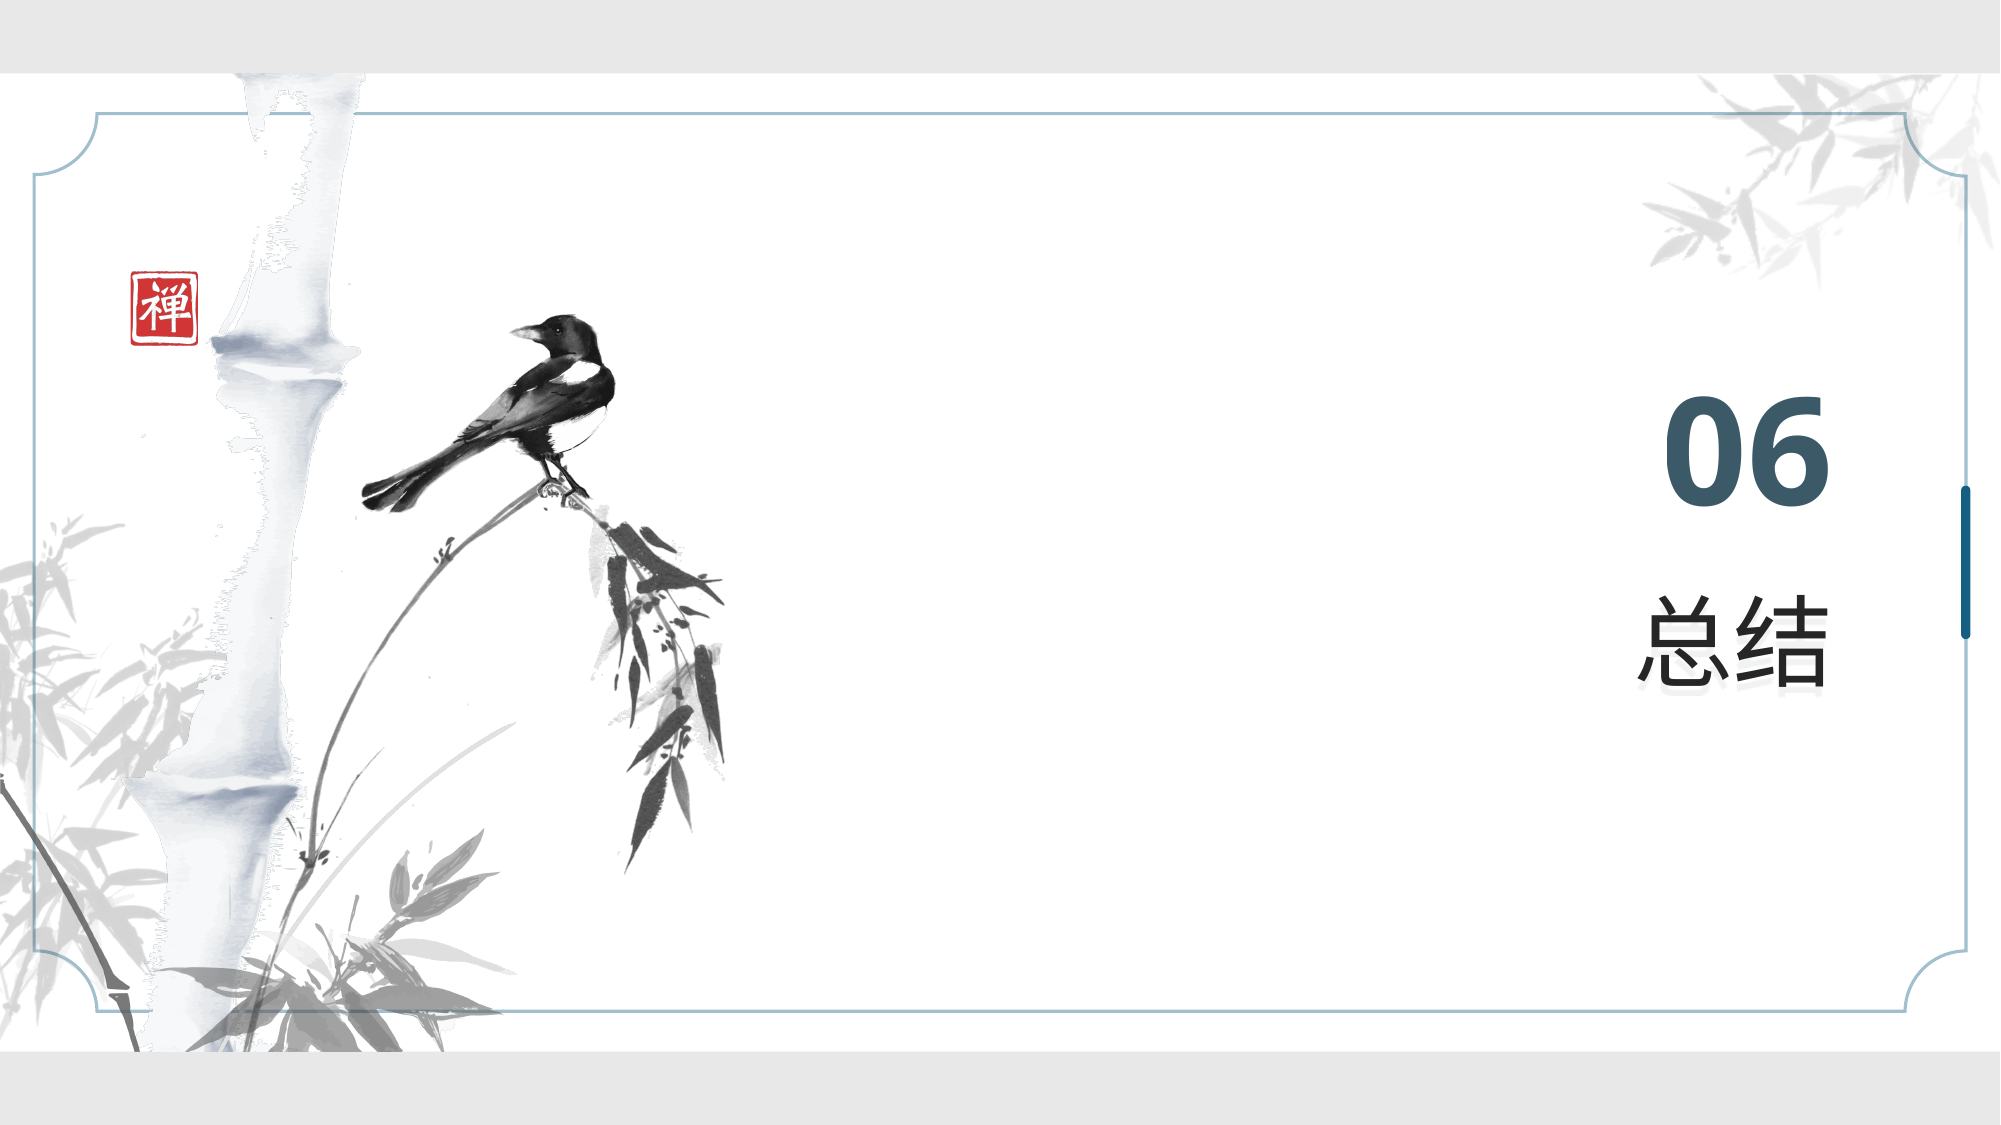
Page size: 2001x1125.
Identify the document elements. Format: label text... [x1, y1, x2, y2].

list 06 [1582, 312, 1834, 563]
picture [0, 73, 725, 1052]
title 总结 [791, 579, 1834, 830]
